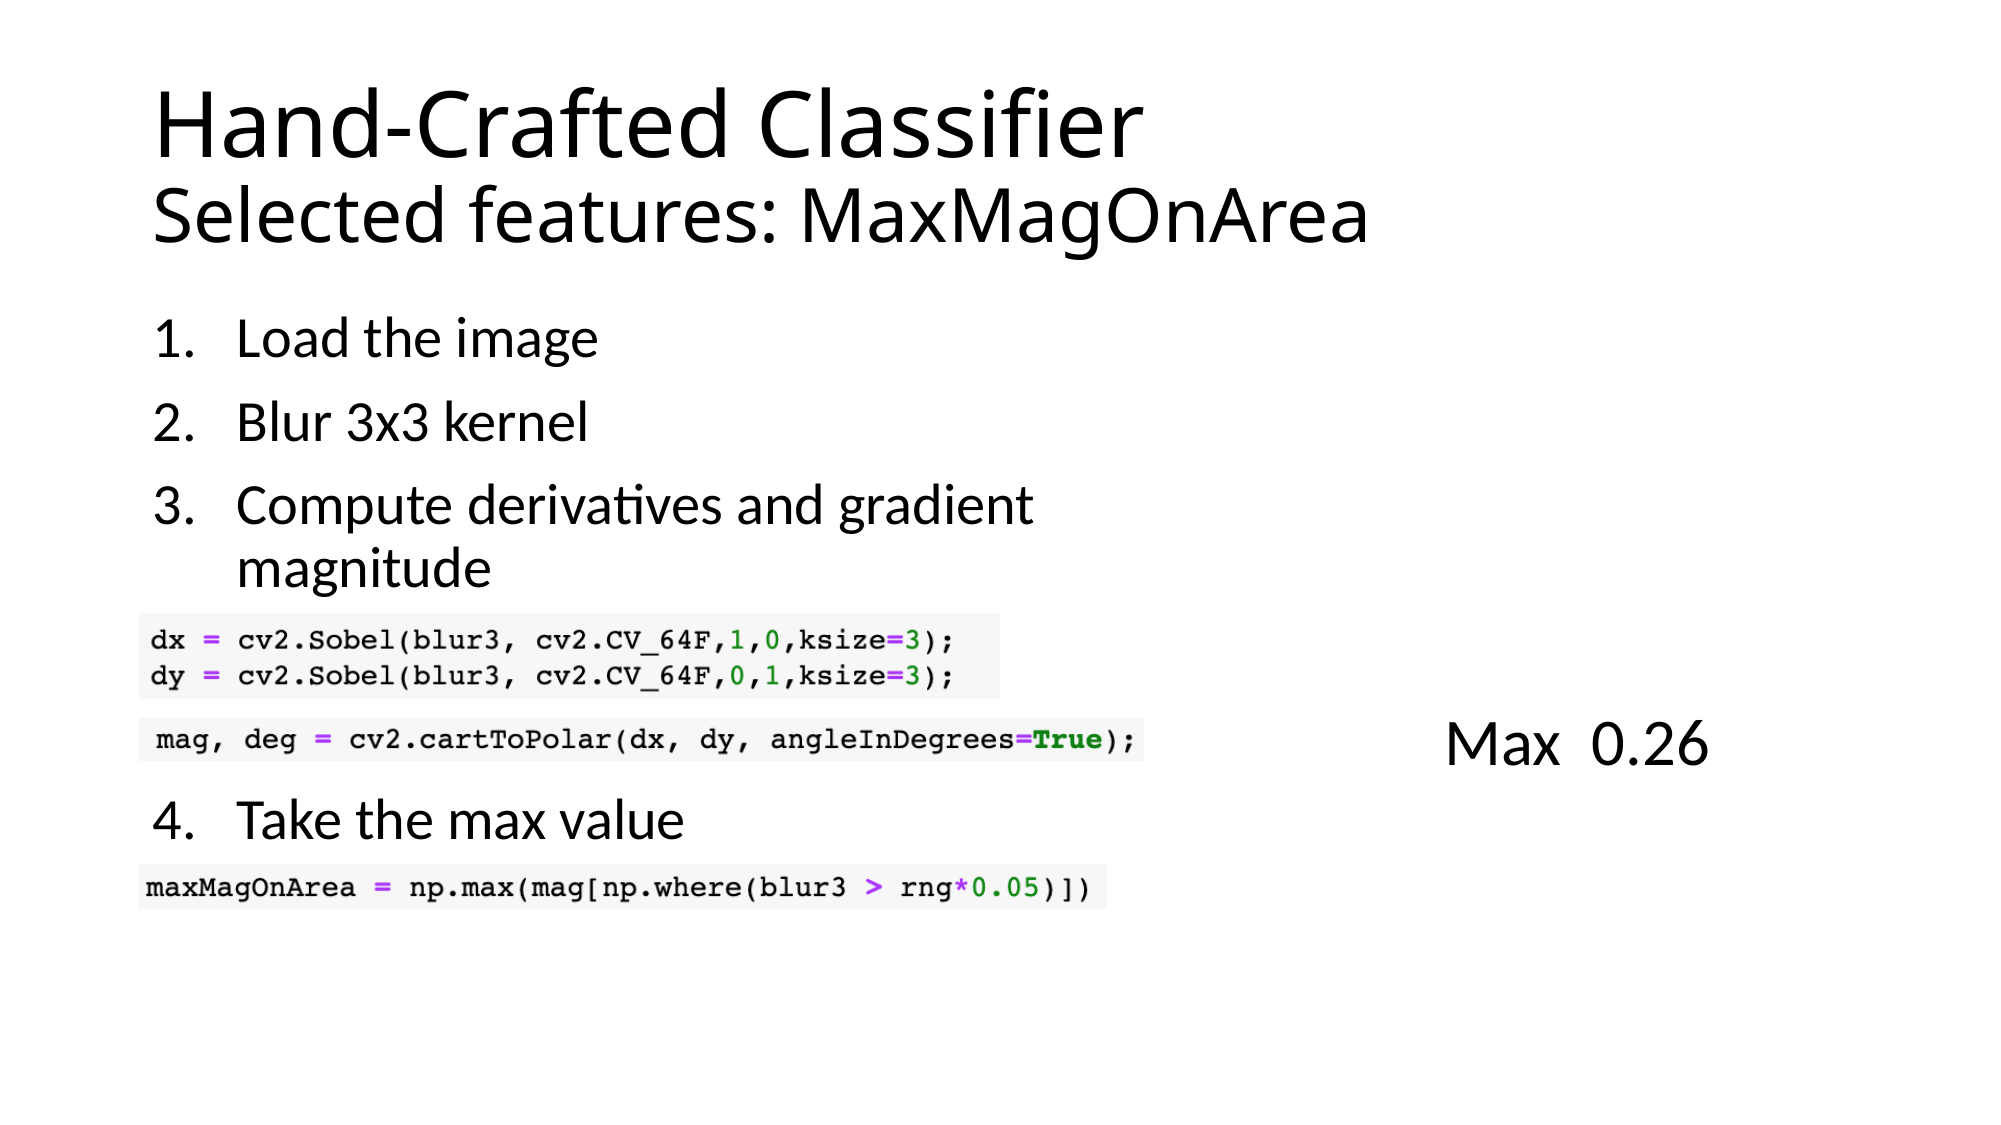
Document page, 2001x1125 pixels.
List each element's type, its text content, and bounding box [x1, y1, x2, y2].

picture [139, 718, 1144, 761]
title Hand-Crafted Classifier Selected features: MaxMagOnArea [137, 59, 1863, 278]
list Load the image Blur 3x3 kernel Compute derivatives and gradient magnitude Take the max value [137, 299, 1205, 1014]
picture [139, 613, 1000, 700]
picture [139, 864, 1107, 909]
